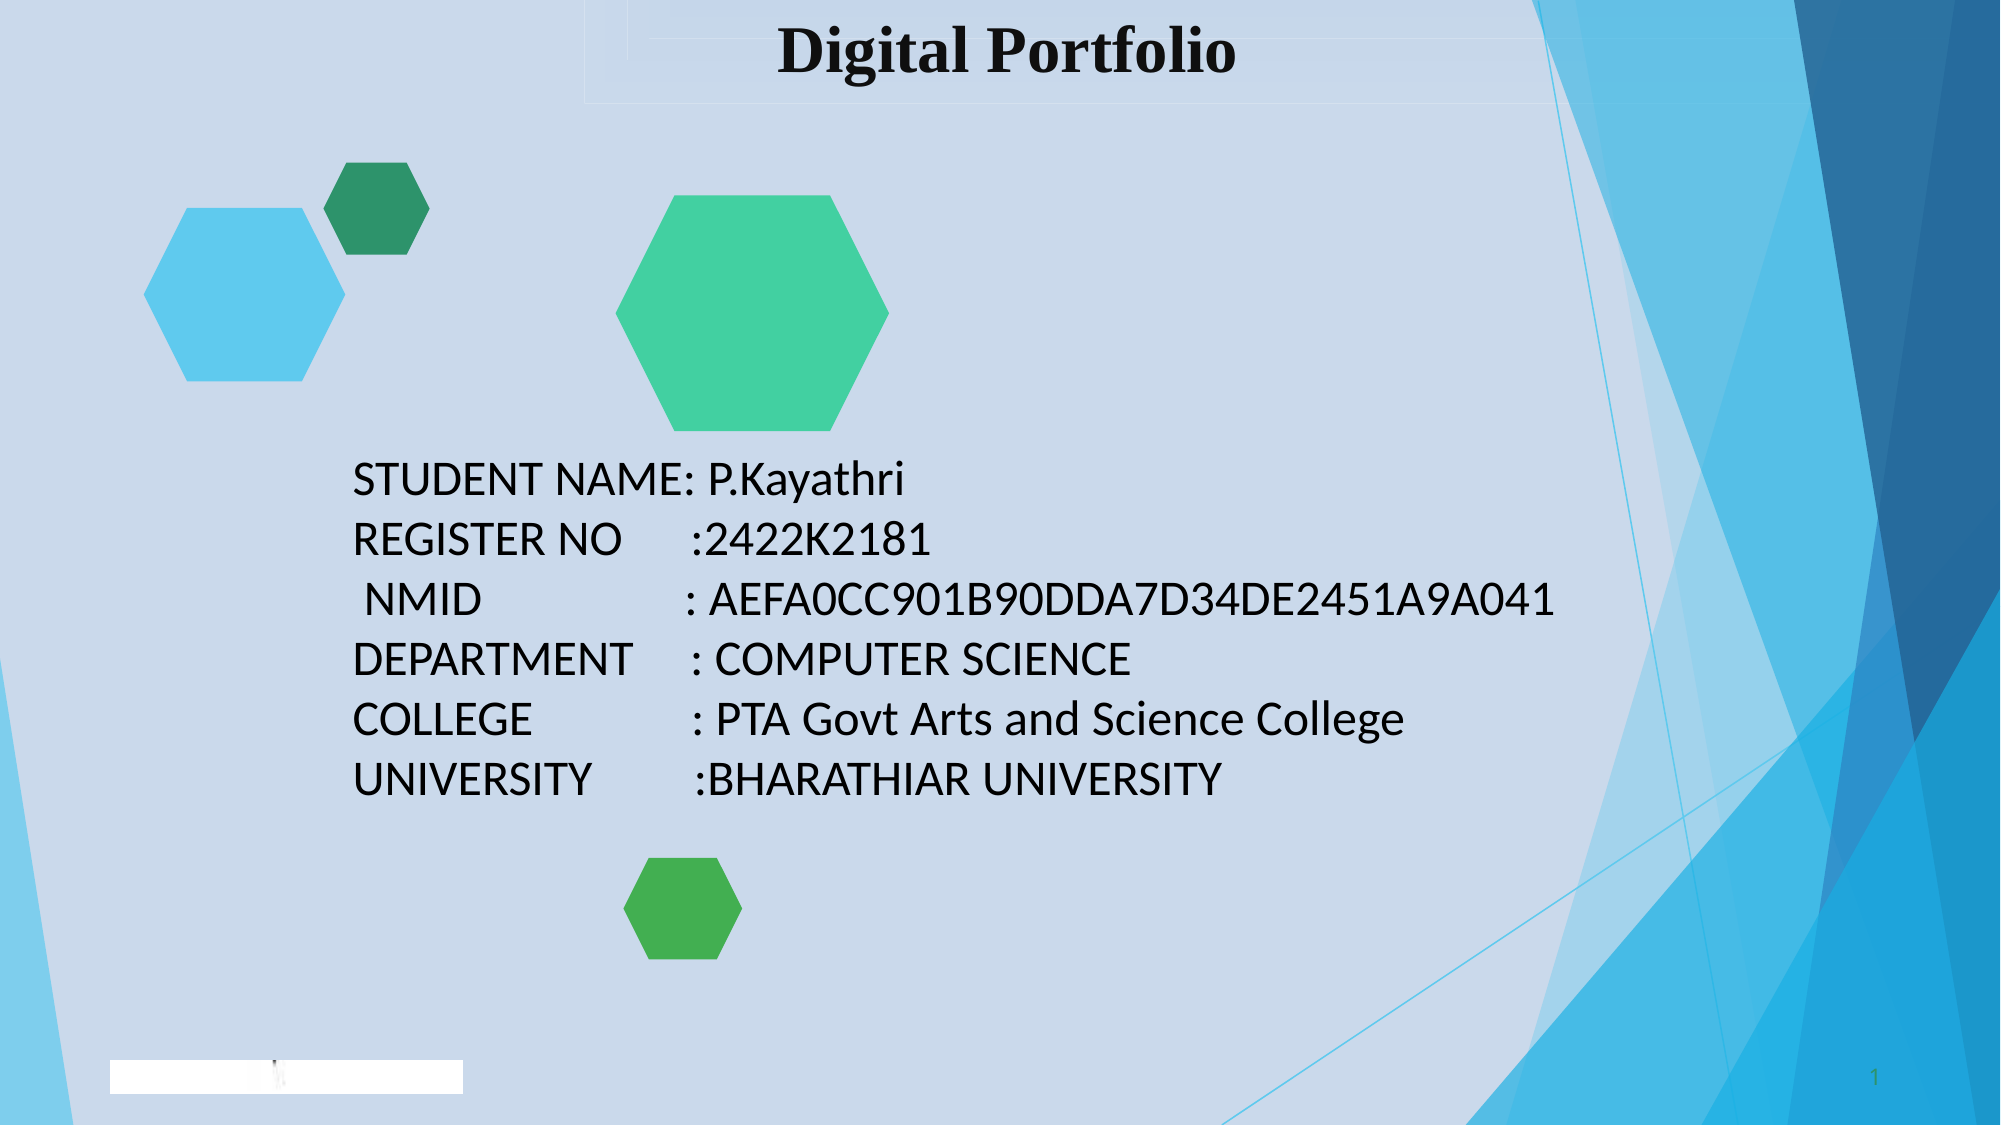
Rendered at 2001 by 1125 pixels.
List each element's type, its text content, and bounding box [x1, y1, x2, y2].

text_box [623, 874, 743, 960]
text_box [143, 162, 430, 382]
text_box [615, 195, 890, 432]
picture [110, 1060, 463, 1094]
title Digital Portfolio [249, 3, 1502, 194]
slide_number 1 [1862, 1061, 1888, 1125]
text_box STUDENT NAME: P.Kayathri REGISTER NO :2422K2181 NMID : AEFA0CC901B90DDA7D34DE2451A9A041 DEPARTMENT : COMPUTER SCIENCE COLLEGE : PTA Govt Arts and Science College UNIVERSITY :BHARATHIAR UNIVERSITY [337, 438, 1750, 874]
